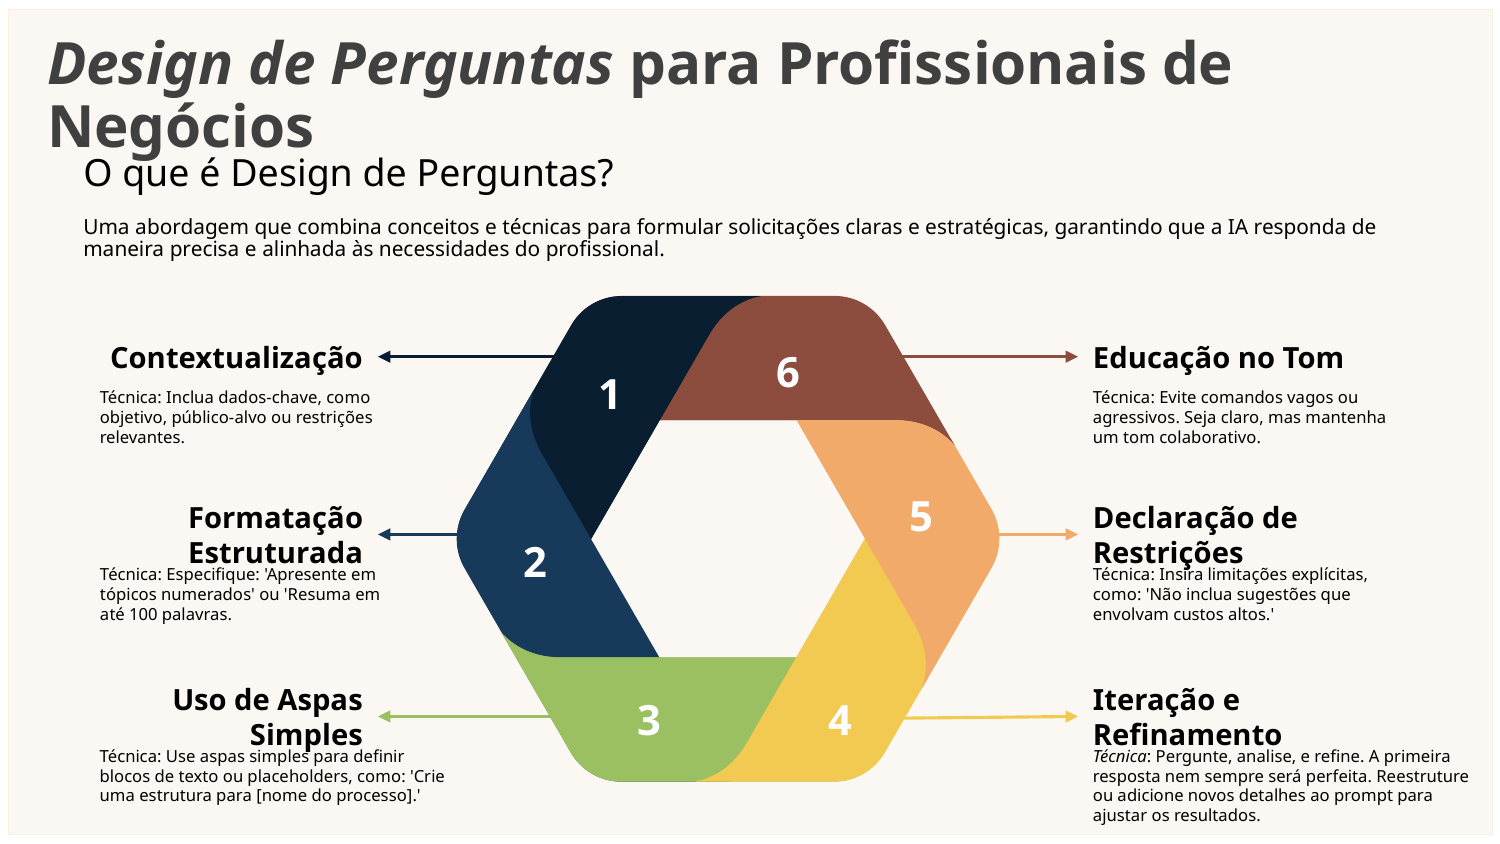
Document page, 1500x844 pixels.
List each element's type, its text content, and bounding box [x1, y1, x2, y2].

text_box [6, 7, 1494, 837]
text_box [84, 295, 1492, 824]
text_box Design de Perguntas para Profissionais de Negócios [32, 57, 1492, 137]
text_box O que é Design de Perguntas? Uma abordagem que combina conceitos e técnicas para formular solicitações claras e estratégicas, garantindo que a IA responda de maneira precisa e alinhada às necessidades do profissional. [72, 177, 1424, 238]
